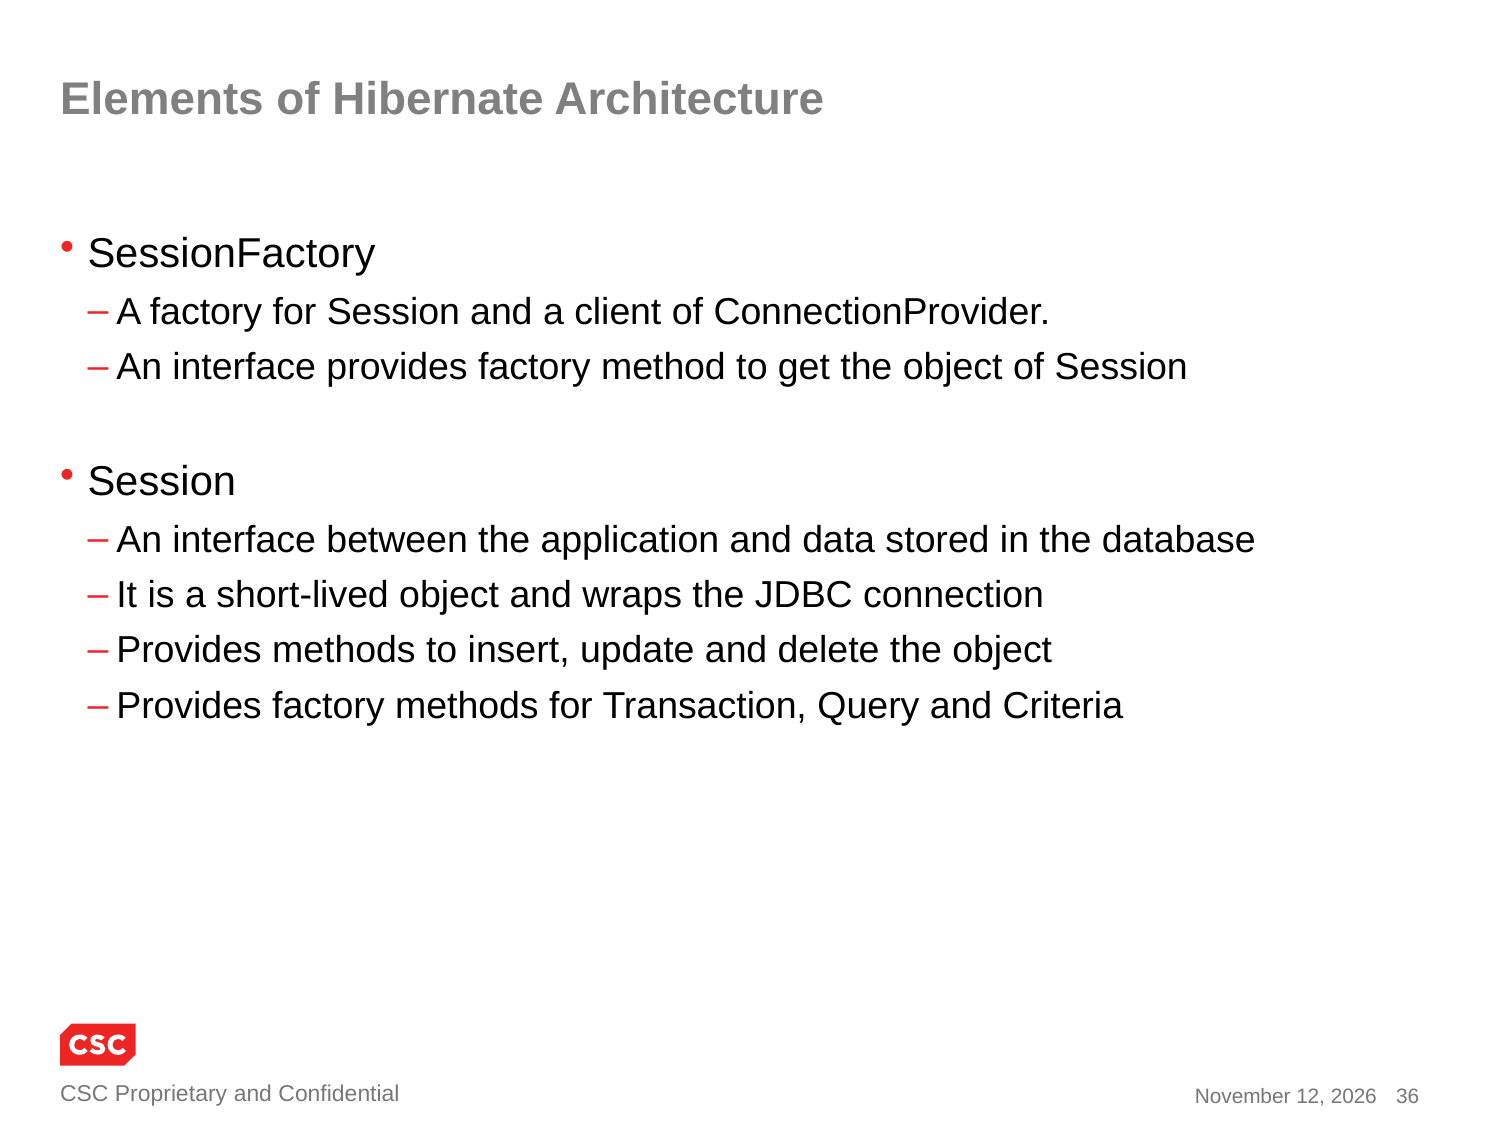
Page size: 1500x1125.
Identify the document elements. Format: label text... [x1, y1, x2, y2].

title Elements of Hibernate Architecture [60, 74, 1440, 204]
list SessionFactory A factory for Session and a client of ConnectionProvider. An interface provides factory method to get the object of Session Session An interface between the application and data stored in the database It is a short-lived object and wraps the JDBC connection Provides methods to insert, update and delete the object Provides factory methods for Transaction, Query and Criteria [60, 231, 1440, 816]
